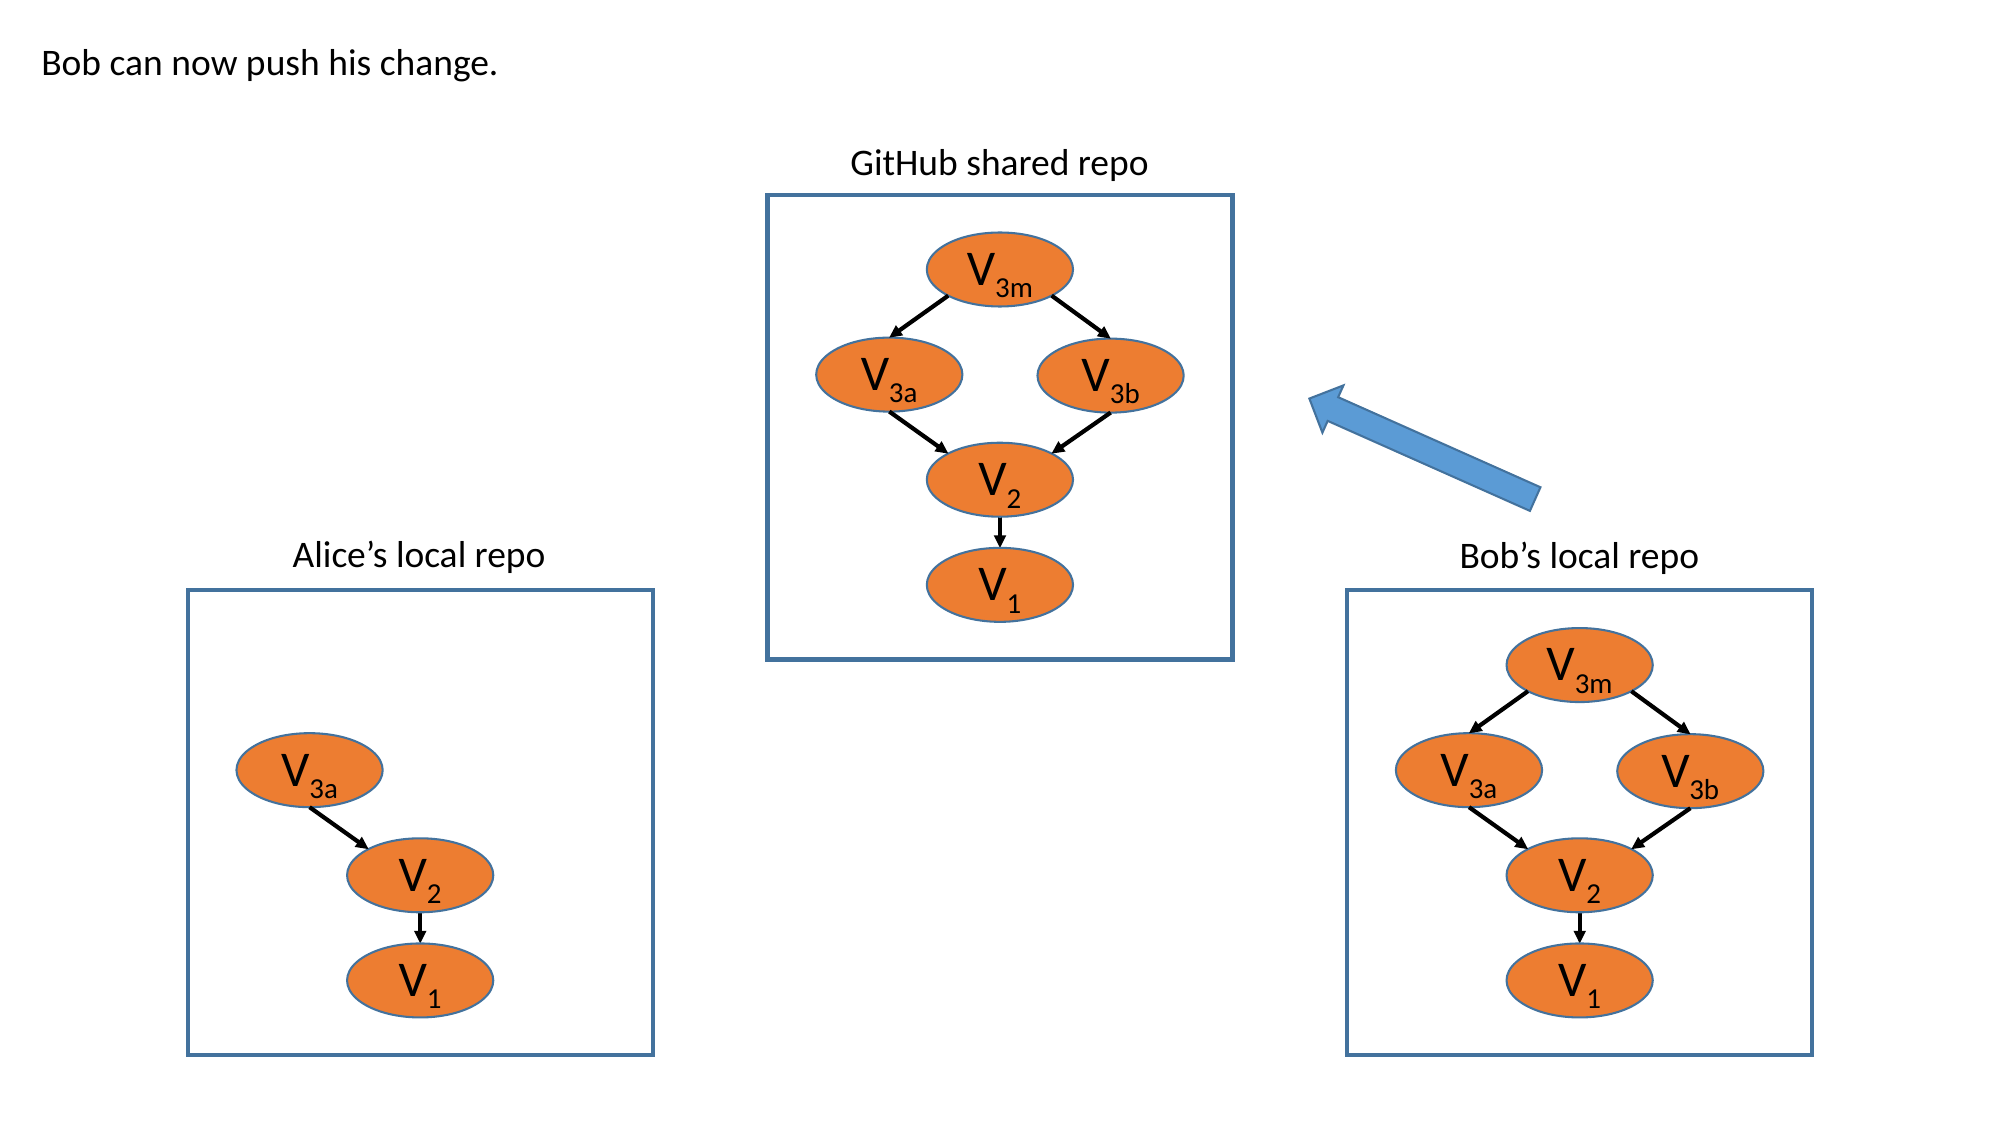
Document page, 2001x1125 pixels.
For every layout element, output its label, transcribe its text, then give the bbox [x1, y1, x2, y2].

text_box V3b [1616, 733, 1765, 810]
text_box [309, 807, 369, 850]
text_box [889, 295, 949, 338]
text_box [1469, 691, 1528, 734]
text_box V1 [925, 546, 1075, 623]
text_box Bob’s local repo [1444, 523, 1715, 584]
text_box V2 [925, 441, 1075, 518]
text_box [1051, 295, 1111, 339]
text_box [767, 194, 1233, 661]
text_box Bob can now push his change. [26, 30, 623, 91]
text_box V2 [346, 837, 495, 914]
text_box V3a [235, 732, 384, 809]
text_box [1308, 383, 1542, 513]
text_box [1631, 808, 1691, 850]
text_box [1469, 807, 1528, 850]
text_box V3a [815, 336, 964, 413]
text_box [889, 411, 949, 454]
text_box V3b [1036, 337, 1185, 414]
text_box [1631, 691, 1691, 735]
text_box [187, 589, 654, 1056]
text_box GitHub shared repo [835, 130, 1165, 191]
text_box V3a [1394, 732, 1544, 809]
text_box V3m [1505, 627, 1654, 704]
text_box V2 [1505, 837, 1654, 914]
text_box Alice’s local repo [278, 522, 561, 583]
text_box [1051, 412, 1111, 454]
text_box V1 [346, 942, 495, 1019]
text_box V1 [1505, 942, 1654, 1019]
text_box V3m [925, 231, 1075, 308]
text_box [1346, 589, 1813, 1056]
